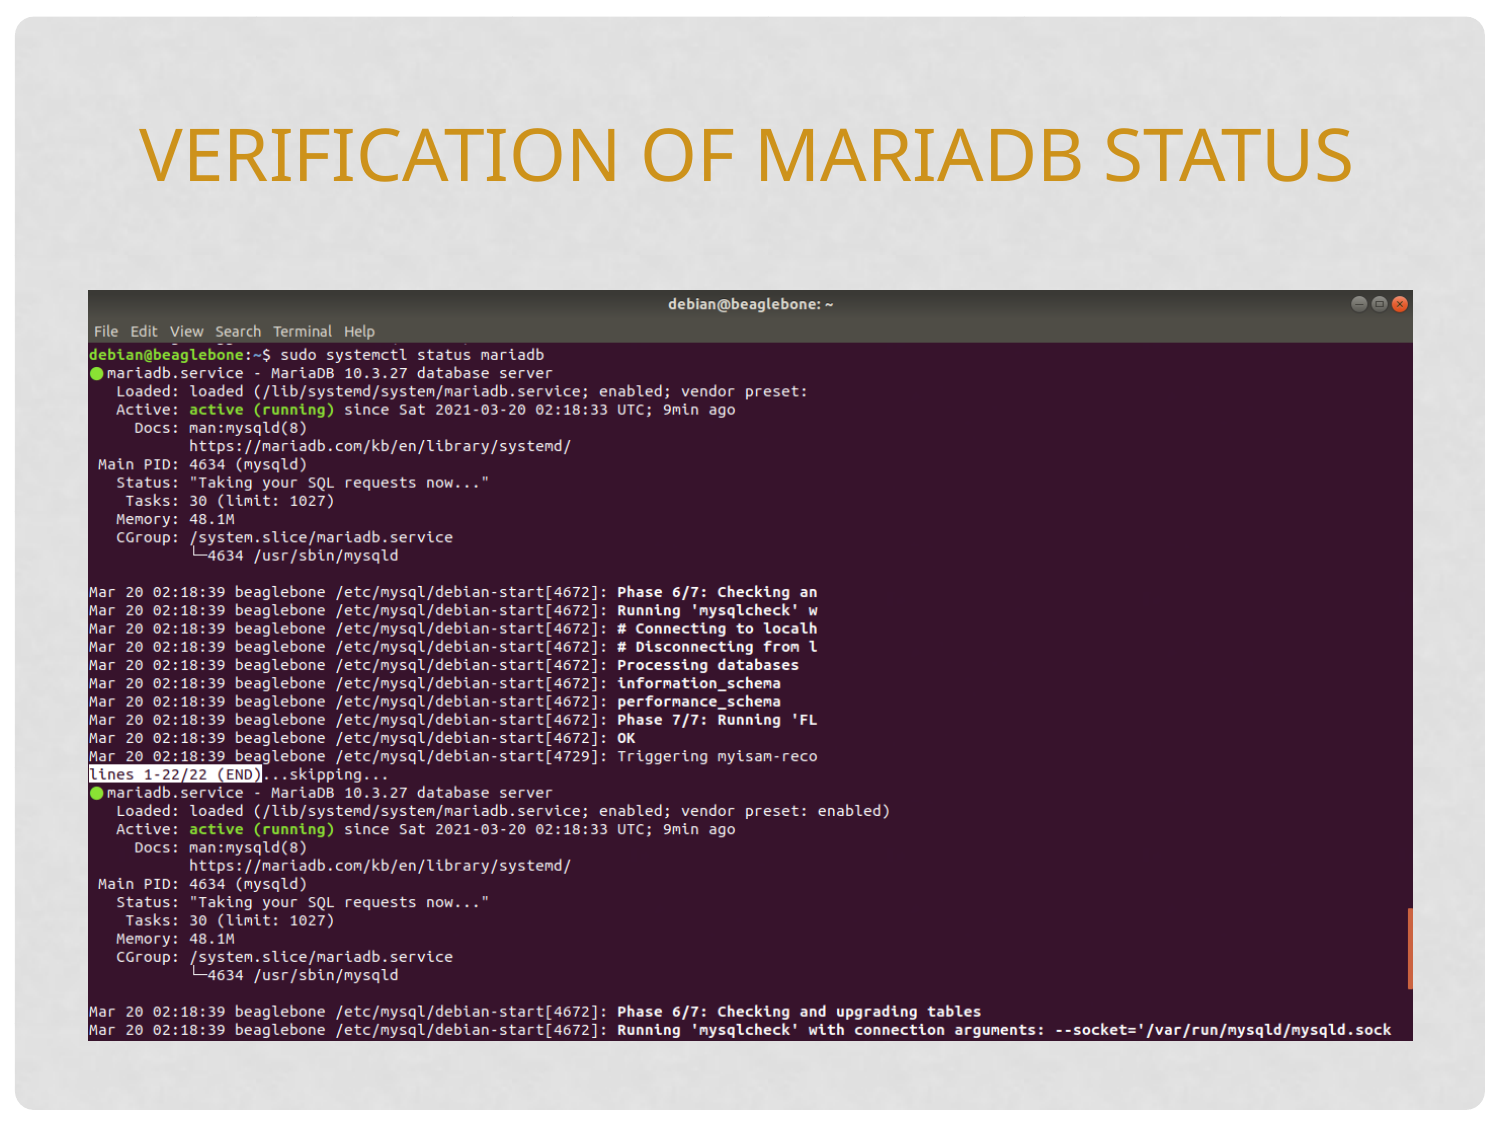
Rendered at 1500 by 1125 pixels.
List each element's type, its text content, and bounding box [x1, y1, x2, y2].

text_box Verification of mariadb status [69, 66, 1425, 238]
picture [88, 290, 1414, 1041]
